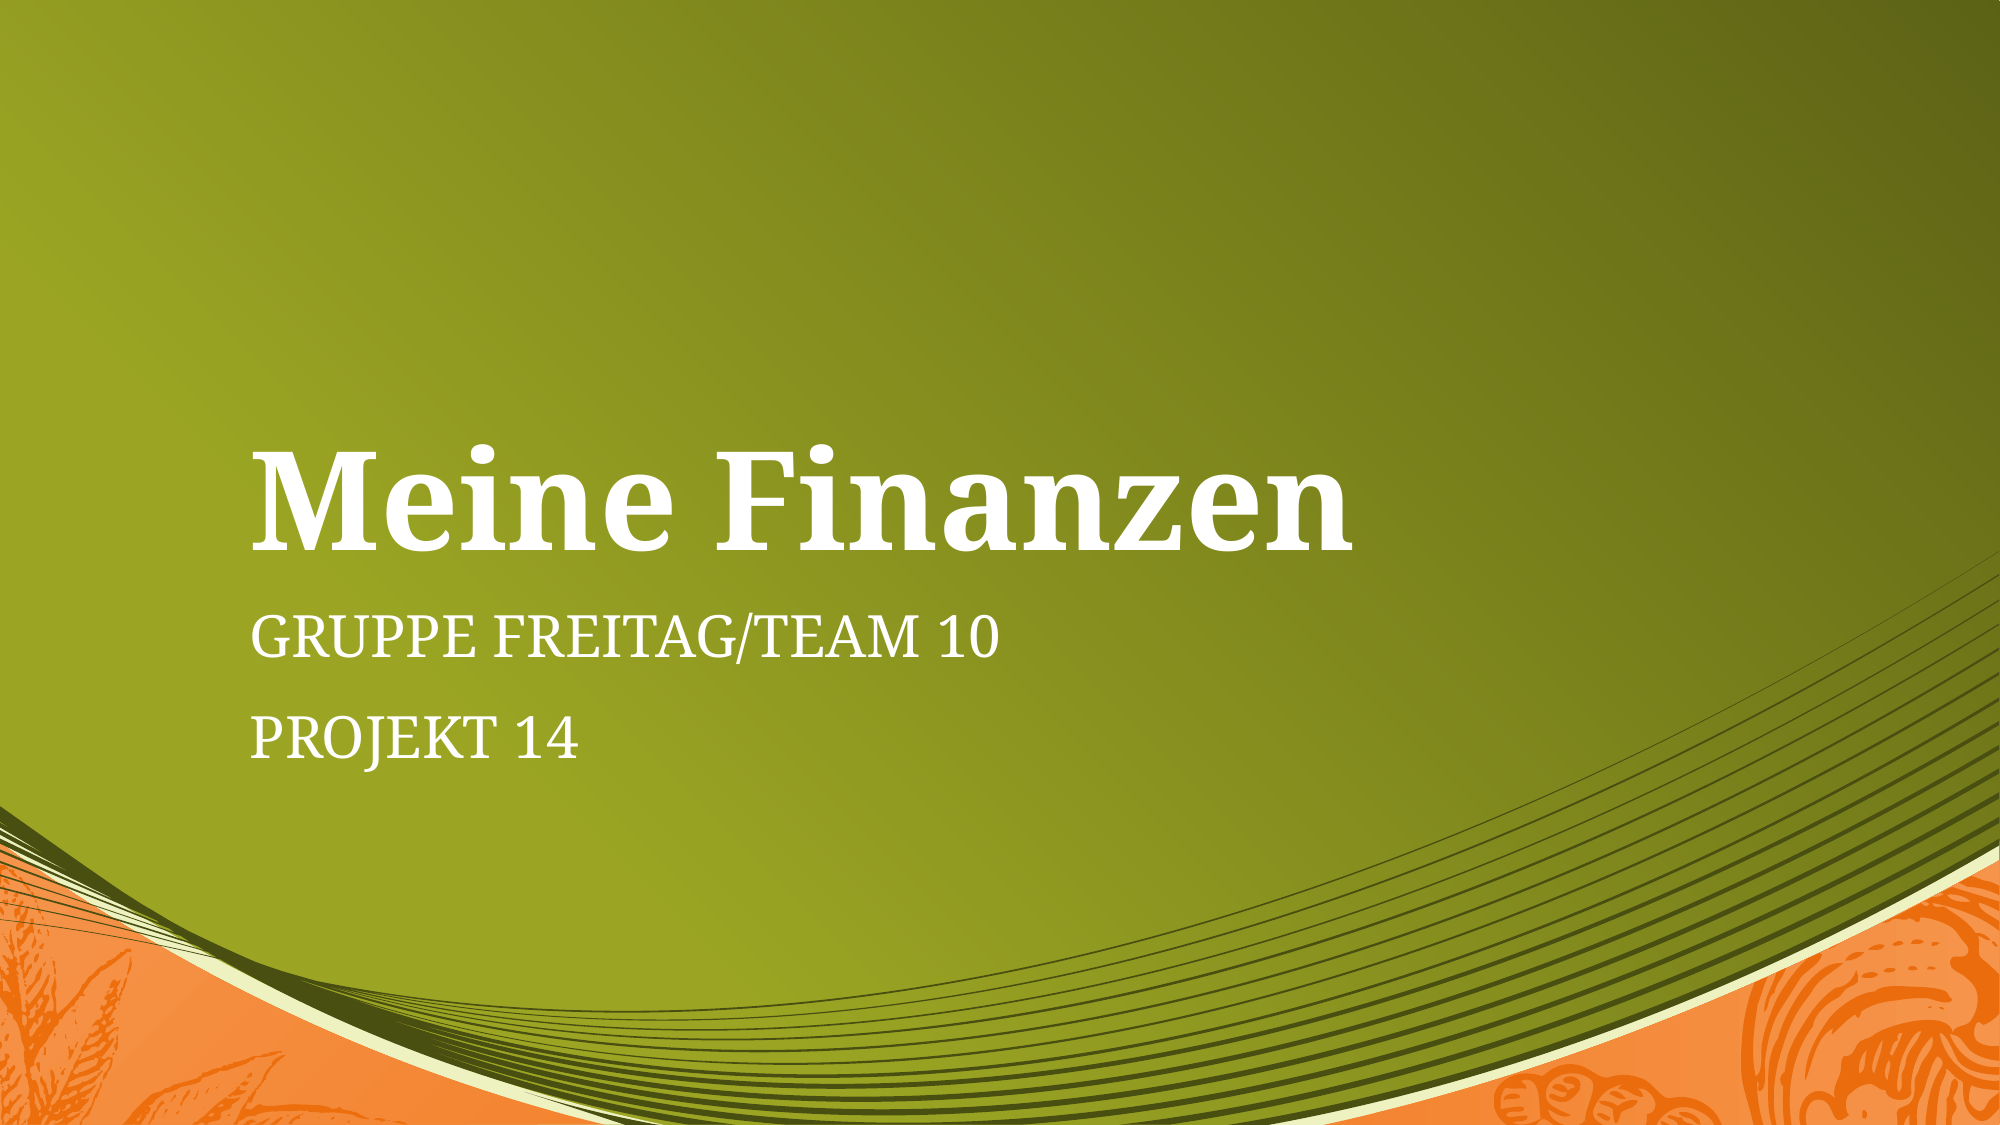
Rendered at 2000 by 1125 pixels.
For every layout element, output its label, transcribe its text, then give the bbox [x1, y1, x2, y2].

subtitle Gruppe Freitag/Team 10 Projekt 14 [249, 600, 1750, 817]
title Meine Finanzen [249, 112, 1750, 588]
